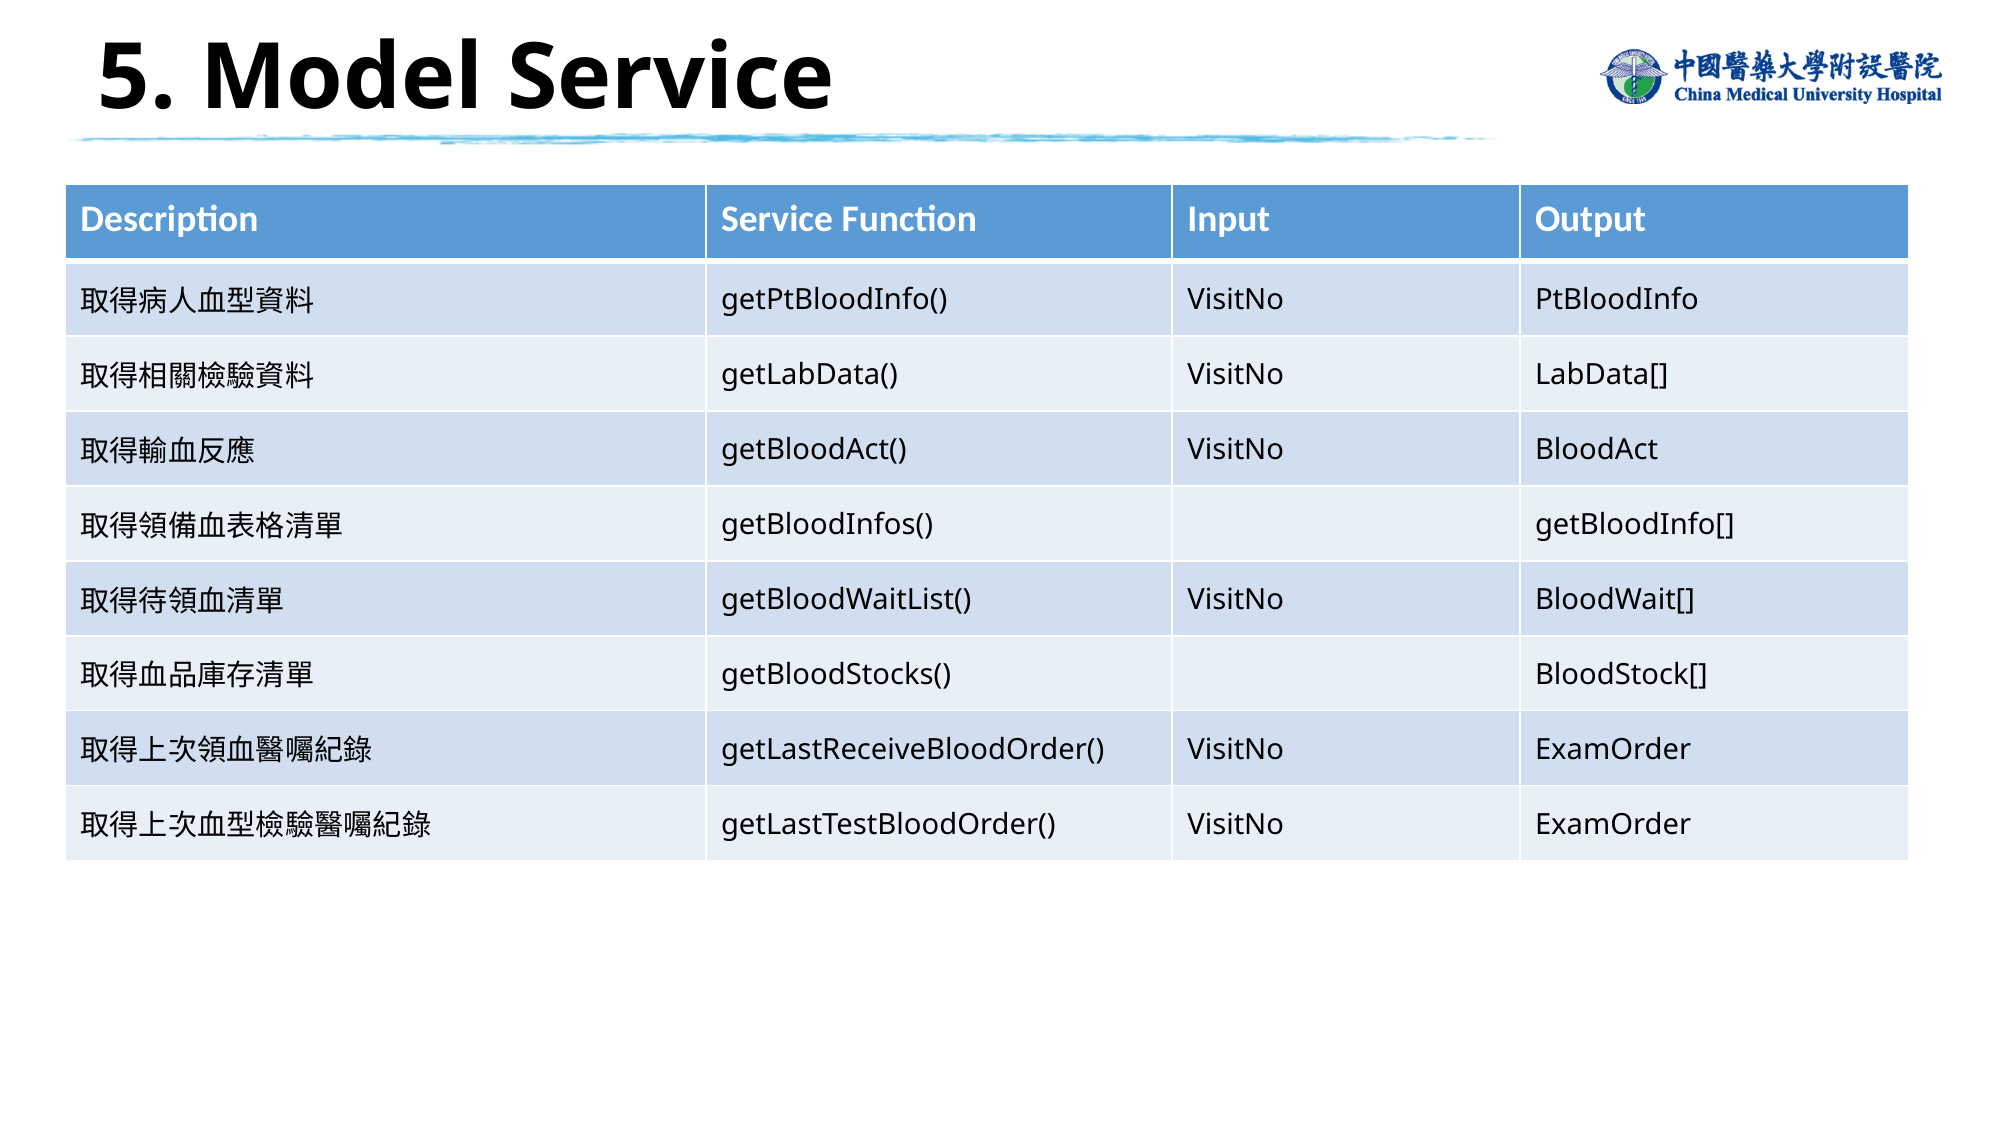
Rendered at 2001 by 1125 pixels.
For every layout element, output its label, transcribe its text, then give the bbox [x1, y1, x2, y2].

table_cell ExamOrder [1521, 711, 1908, 785]
table_cell getBloodAct() [707, 412, 1171, 485]
table_cell 取得上次領血醫囑紀錄 [66, 711, 705, 785]
table_cell BloodStock[] [1521, 637, 1908, 710]
table_header Service Function [707, 185, 1171, 258]
table_cell 取得上次血型檢驗醫囑紀錄 [66, 786, 705, 860]
table_cell BloodAct [1521, 412, 1908, 485]
table_cell getLastReceiveBloodOrder() [707, 711, 1171, 785]
table_cell VisitNo [1173, 412, 1519, 485]
table_cell VisitNo [1173, 786, 1519, 860]
table_cell getLastTestBloodOrder() [707, 786, 1171, 860]
table_cell BloodWait[] [1521, 562, 1908, 635]
table_cell getPtBloodInfo() [707, 264, 1171, 335]
table_cell 取得病人血型資料 [66, 264, 705, 335]
table_cell VisitNo [1173, 562, 1519, 635]
table_cell getBloodWaitList() [707, 562, 1171, 635]
table_cell VisitNo [1173, 711, 1519, 785]
table_cell VisitNo [1173, 264, 1519, 335]
table_cell VisitNo [1173, 337, 1519, 410]
table_cell 取得血品庫存清單 [66, 637, 705, 710]
table_header Description [66, 185, 705, 258]
table_cell 取得領備血表格清單 [66, 487, 705, 560]
table_cell 取得輸血反應 [66, 412, 705, 485]
picture [61, 130, 1511, 147]
table_cell getBloodInfo[] [1521, 487, 1908, 560]
table_cell getBloodInfos() [707, 487, 1171, 560]
title 5. Model Service [82, 20, 1909, 138]
table_cell getBloodStocks() [707, 637, 1171, 710]
table_cell [1173, 637, 1519, 710]
table_cell PtBloodInfo [1521, 264, 1908, 335]
table_header Input [1173, 185, 1519, 258]
table_cell ExamOrder [1521, 786, 1908, 860]
table_cell getLabData() [707, 337, 1171, 410]
table_cell LabData[] [1521, 337, 1908, 410]
table_cell [1173, 487, 1519, 560]
table_cell 取得相關檢驗資料 [66, 337, 705, 410]
table_cell 取得待領血清單 [66, 562, 705, 635]
table_header Output [1521, 185, 1908, 258]
picture [1909, 27, 1964, 130]
